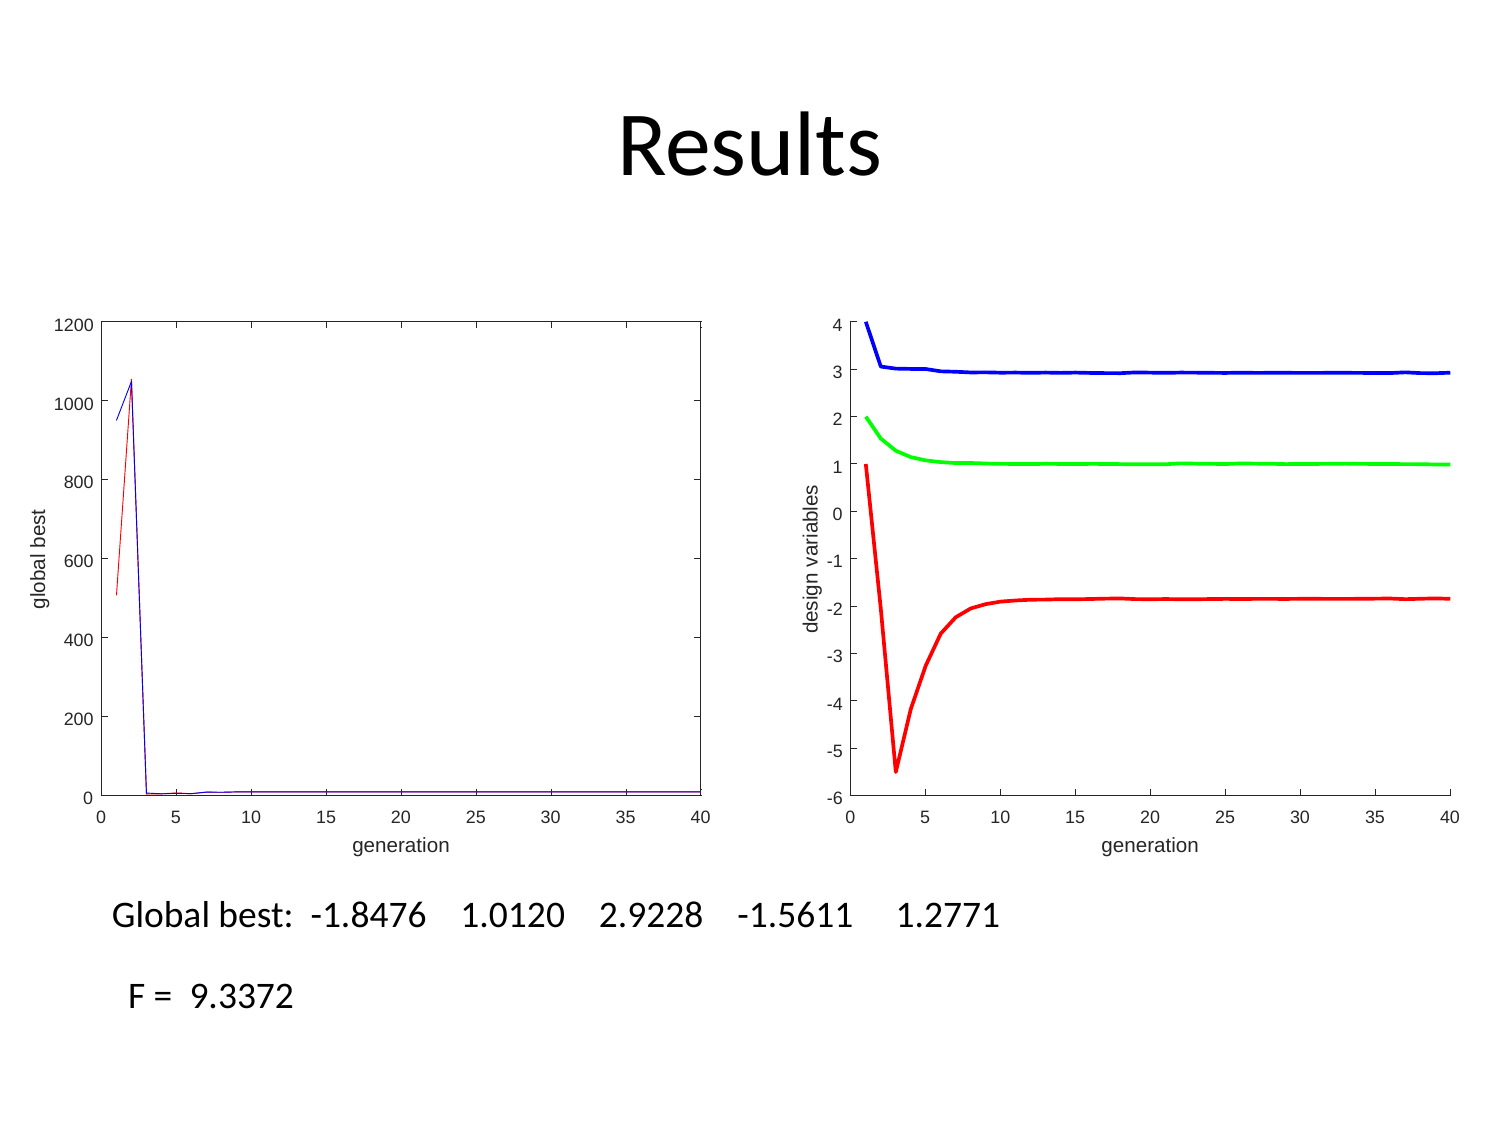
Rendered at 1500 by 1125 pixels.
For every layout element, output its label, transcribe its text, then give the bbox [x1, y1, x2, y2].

title Results [75, 45, 1425, 233]
picture [0, 278, 1500, 858]
text_box Global best: -1.8476 1.0120 2.9228 -1.5611 1.2771 [88, 882, 1436, 943]
text_box F = 9.3372 [113, 964, 309, 1024]
